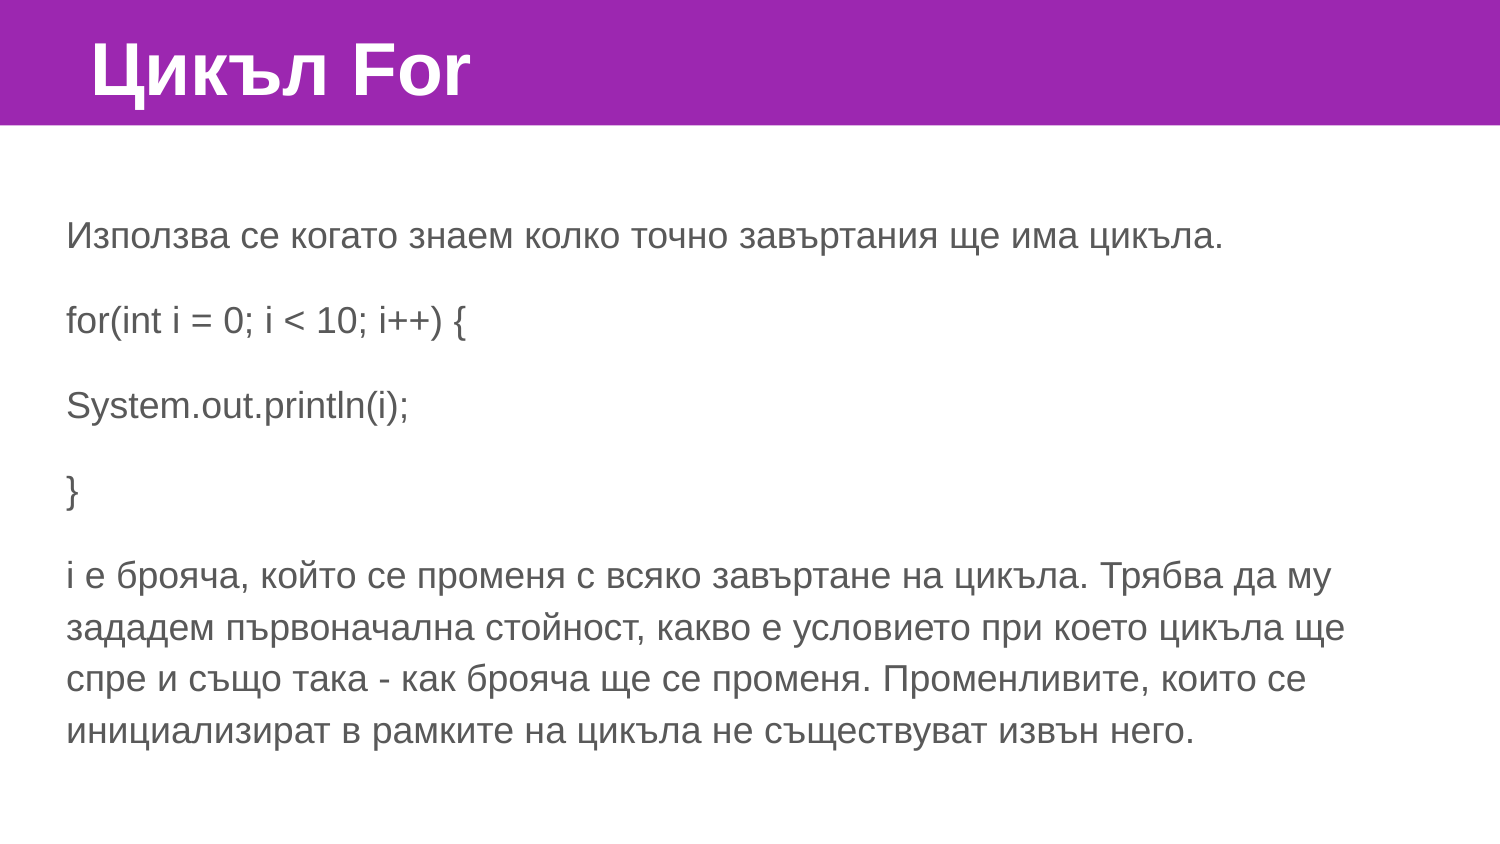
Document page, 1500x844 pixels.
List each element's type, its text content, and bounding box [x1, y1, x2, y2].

text_box Цикъл For [0, 4, 1399, 121]
list Използва се когато знаем колко точно завъртания ще има цикъла. for(int i = 0; i < 10; i++) { System.out.println(i); } i е брояча, който се променя с всяко завъртане на цикъла. Трябва да му зададем първоначална стойност, какво е условието при което цикъла ще спре и също така - как брояча ще се променя. Променливите, които се инициализират в рамките на цикъла не съществуват извън него. [51, 189, 1449, 813]
text_box [0, 0, 1500, 126]
